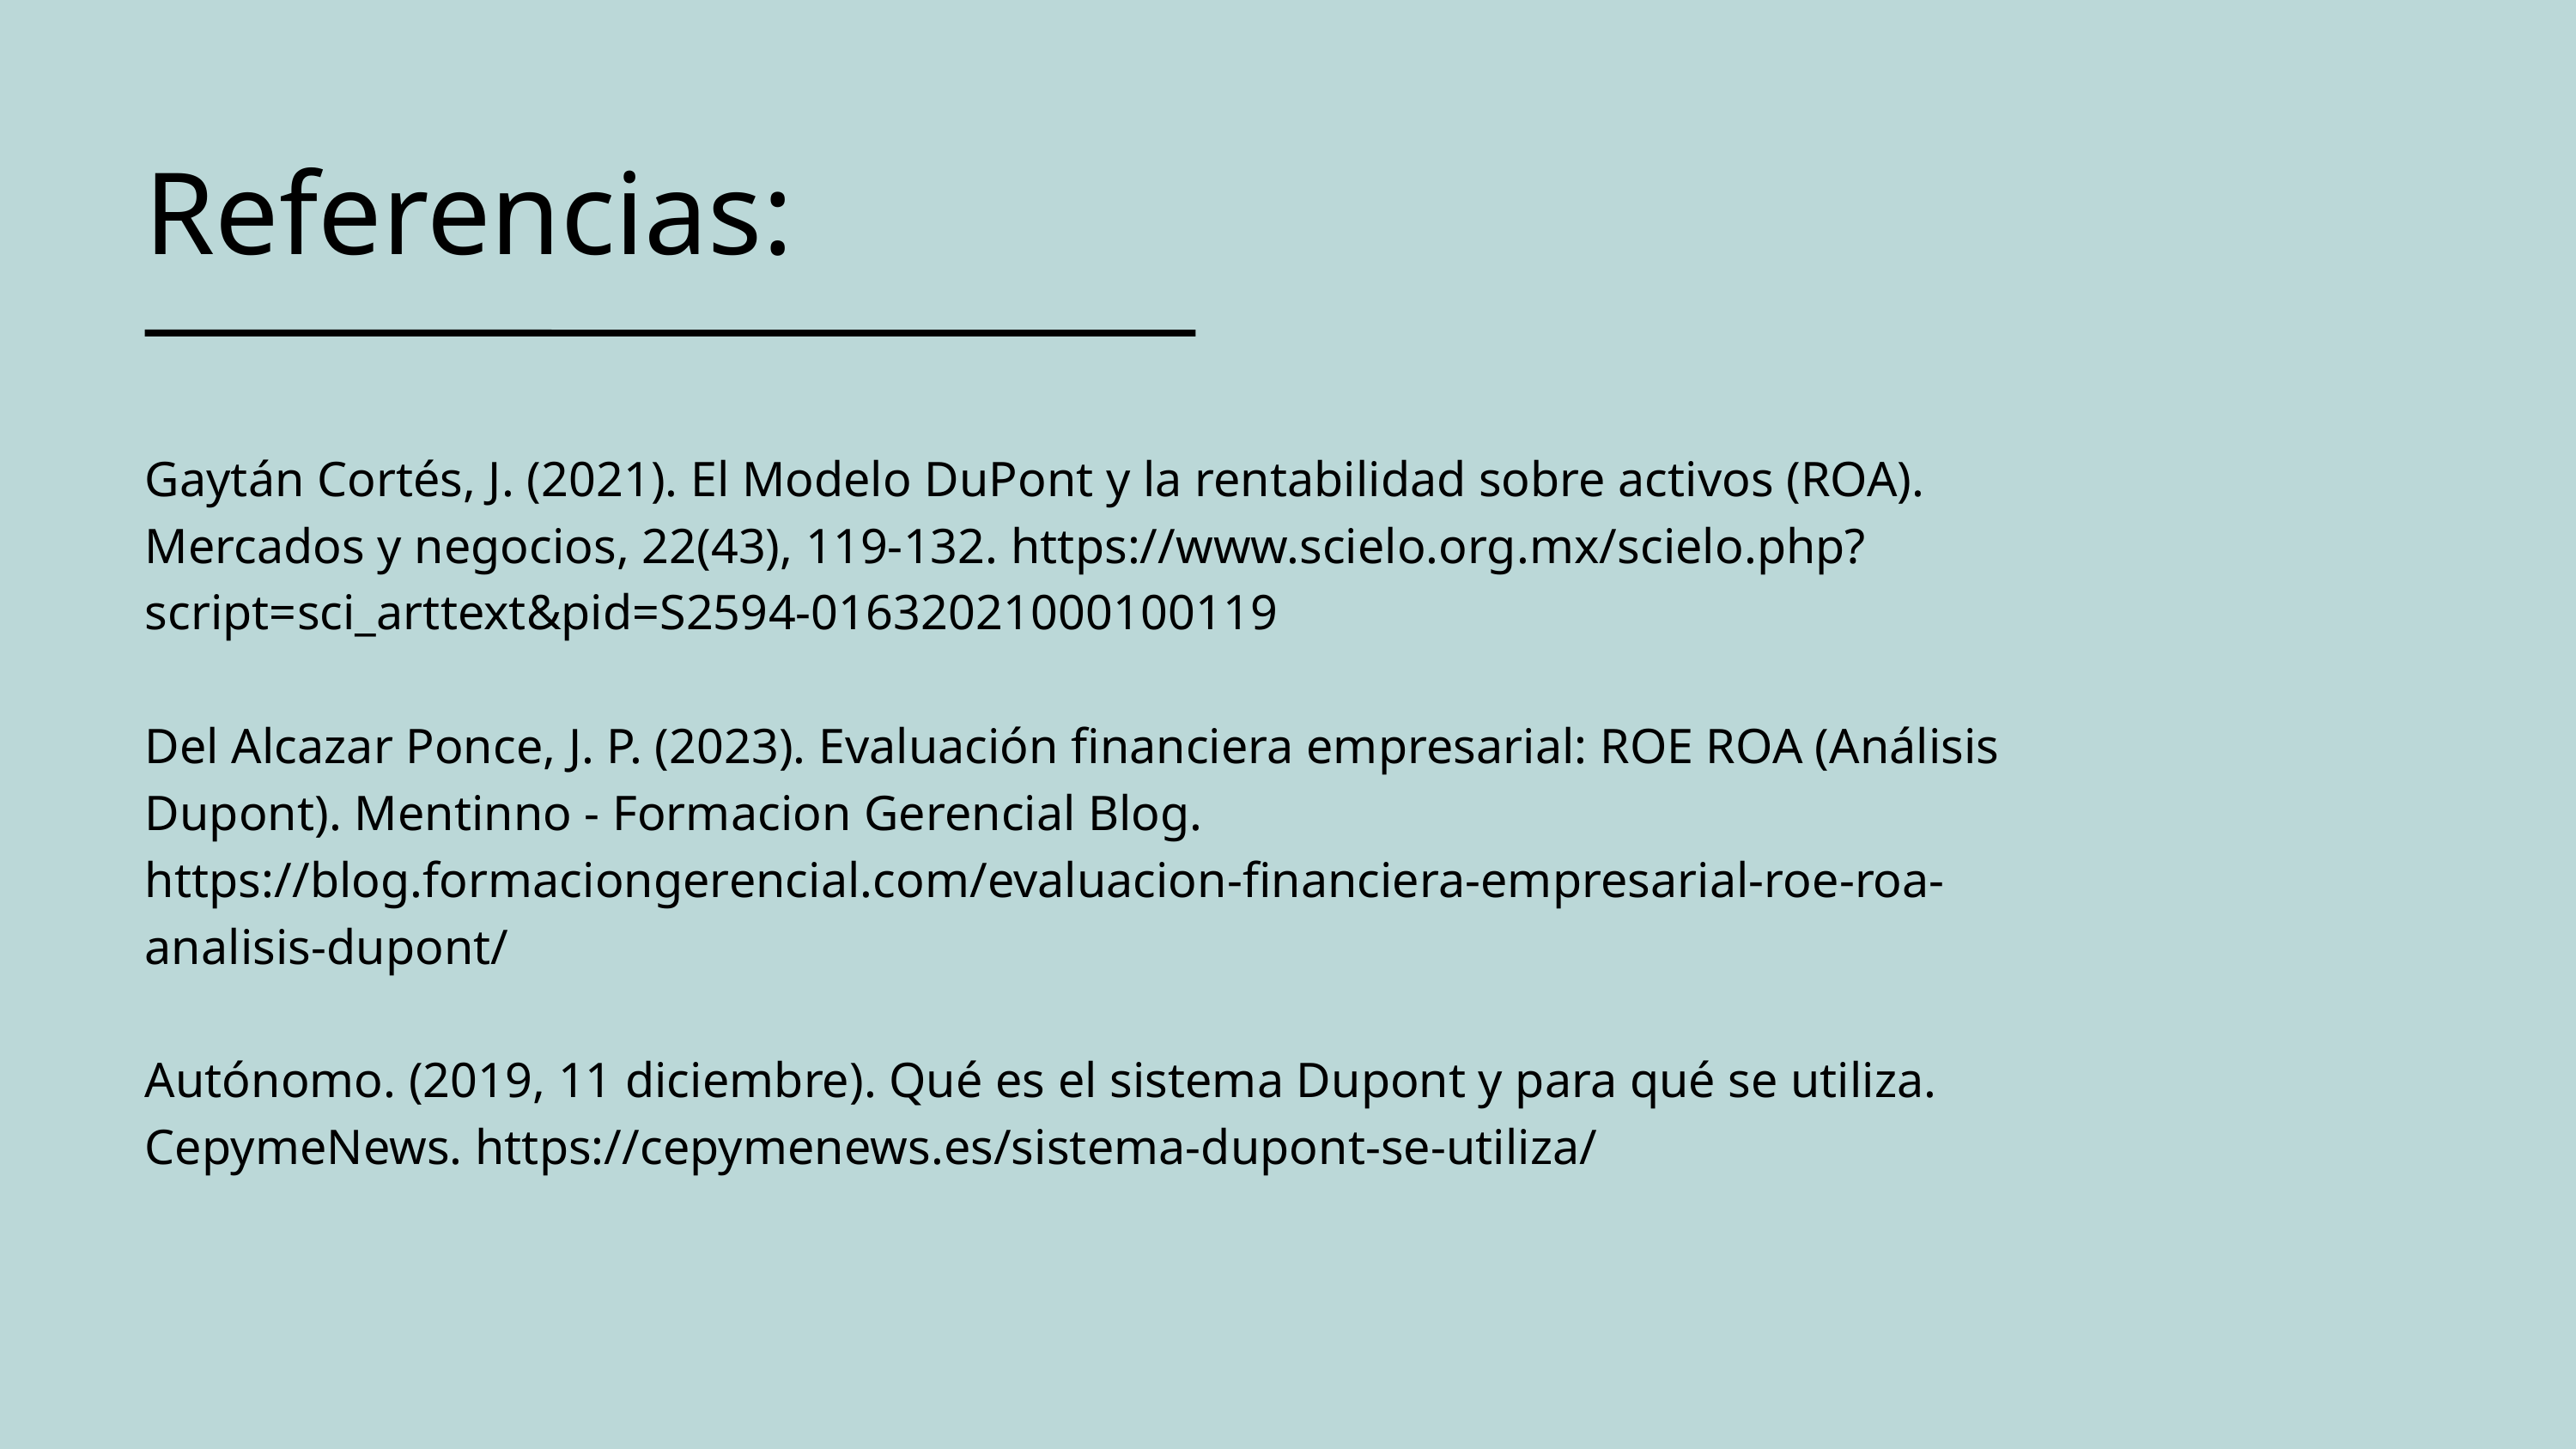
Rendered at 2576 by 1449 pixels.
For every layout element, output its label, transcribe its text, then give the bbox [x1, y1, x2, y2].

text_box Gaytán Cortés, J. (2021). El Modelo DuPont y la rentabilidad sobre activos (ROA). Mercados y negocios, 22(43), 119-132. https://www.scielo.org.mx/scielo.php?script=sci_arttext&pid=S2594-01632021000100119 Del Alcazar Ponce, J. P. (2023). Evaluación financiera empresarial: ROE ROA (Análisis Dupont). Mentinno - Formacion Gerencial Blog. https://blog.formaciongerencial.com/evaluacion-financiera-empresarial-roe-roa-analisis-dupont/ Autónomo. (2019, 11 diciembre). Qué es el sistema Dupont y para qué se utiliza. CepymeNews. https://cepymenews.es/sistema-dupont-se-utiliza/ [144, 439, 2125, 1441]
text_box Referencias: [144, 147, 1196, 277]
